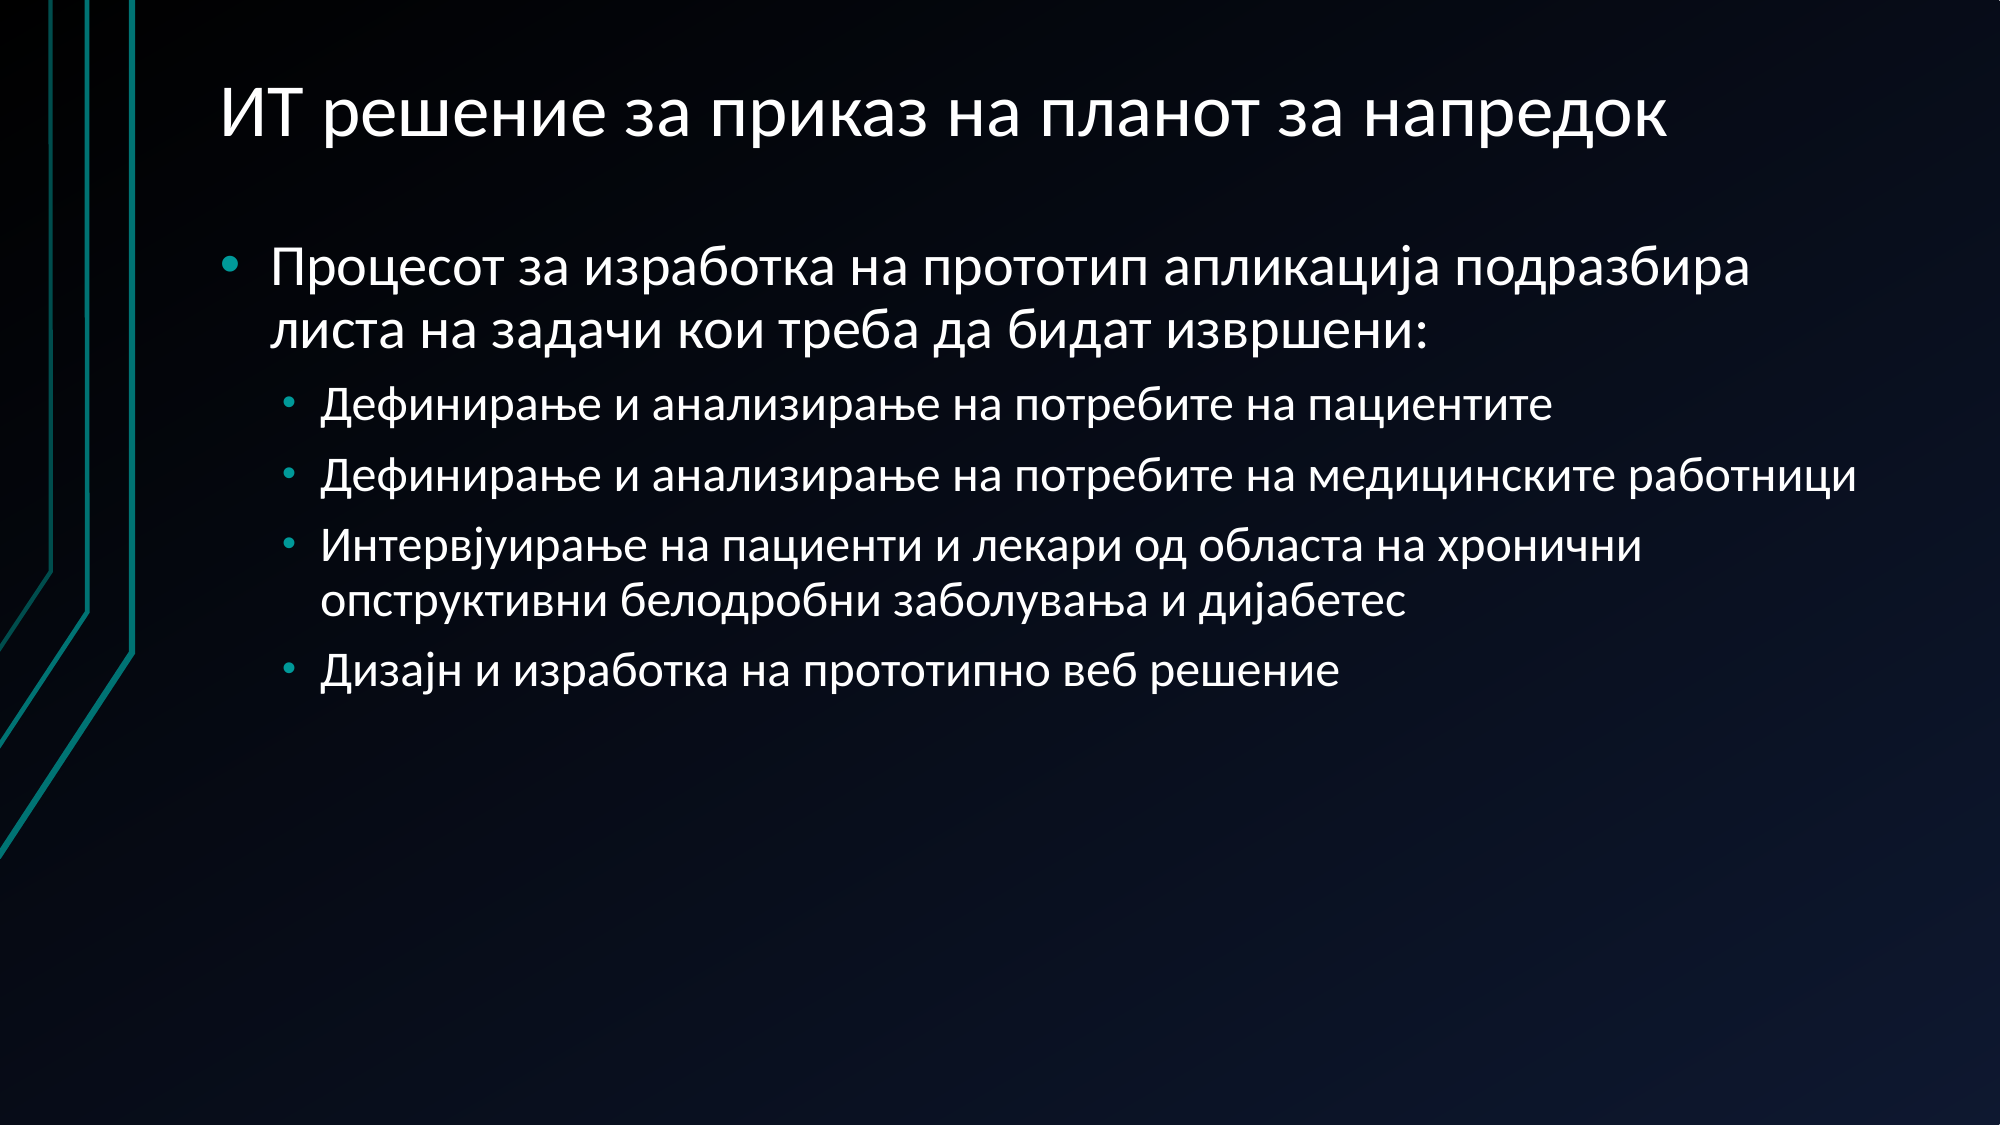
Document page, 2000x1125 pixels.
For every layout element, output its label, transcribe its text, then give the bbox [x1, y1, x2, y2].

title ИТ решение за приказ на планот за напредок [199, 45, 1900, 163]
list Процесот за изработка на прототип апликација подразбира листа на задачи кои треба да бидат извршени: Дефинирање и анализирање на потребите на пациентите Дефинирање и анализирање на потребите на медицинските работници Интервјуирање на пациенти и лекари од областа на хронични опструктивни белодробни заболувања и дијабетес Дизајн и изработка на прототипно веб решение [199, 224, 1900, 1100]
